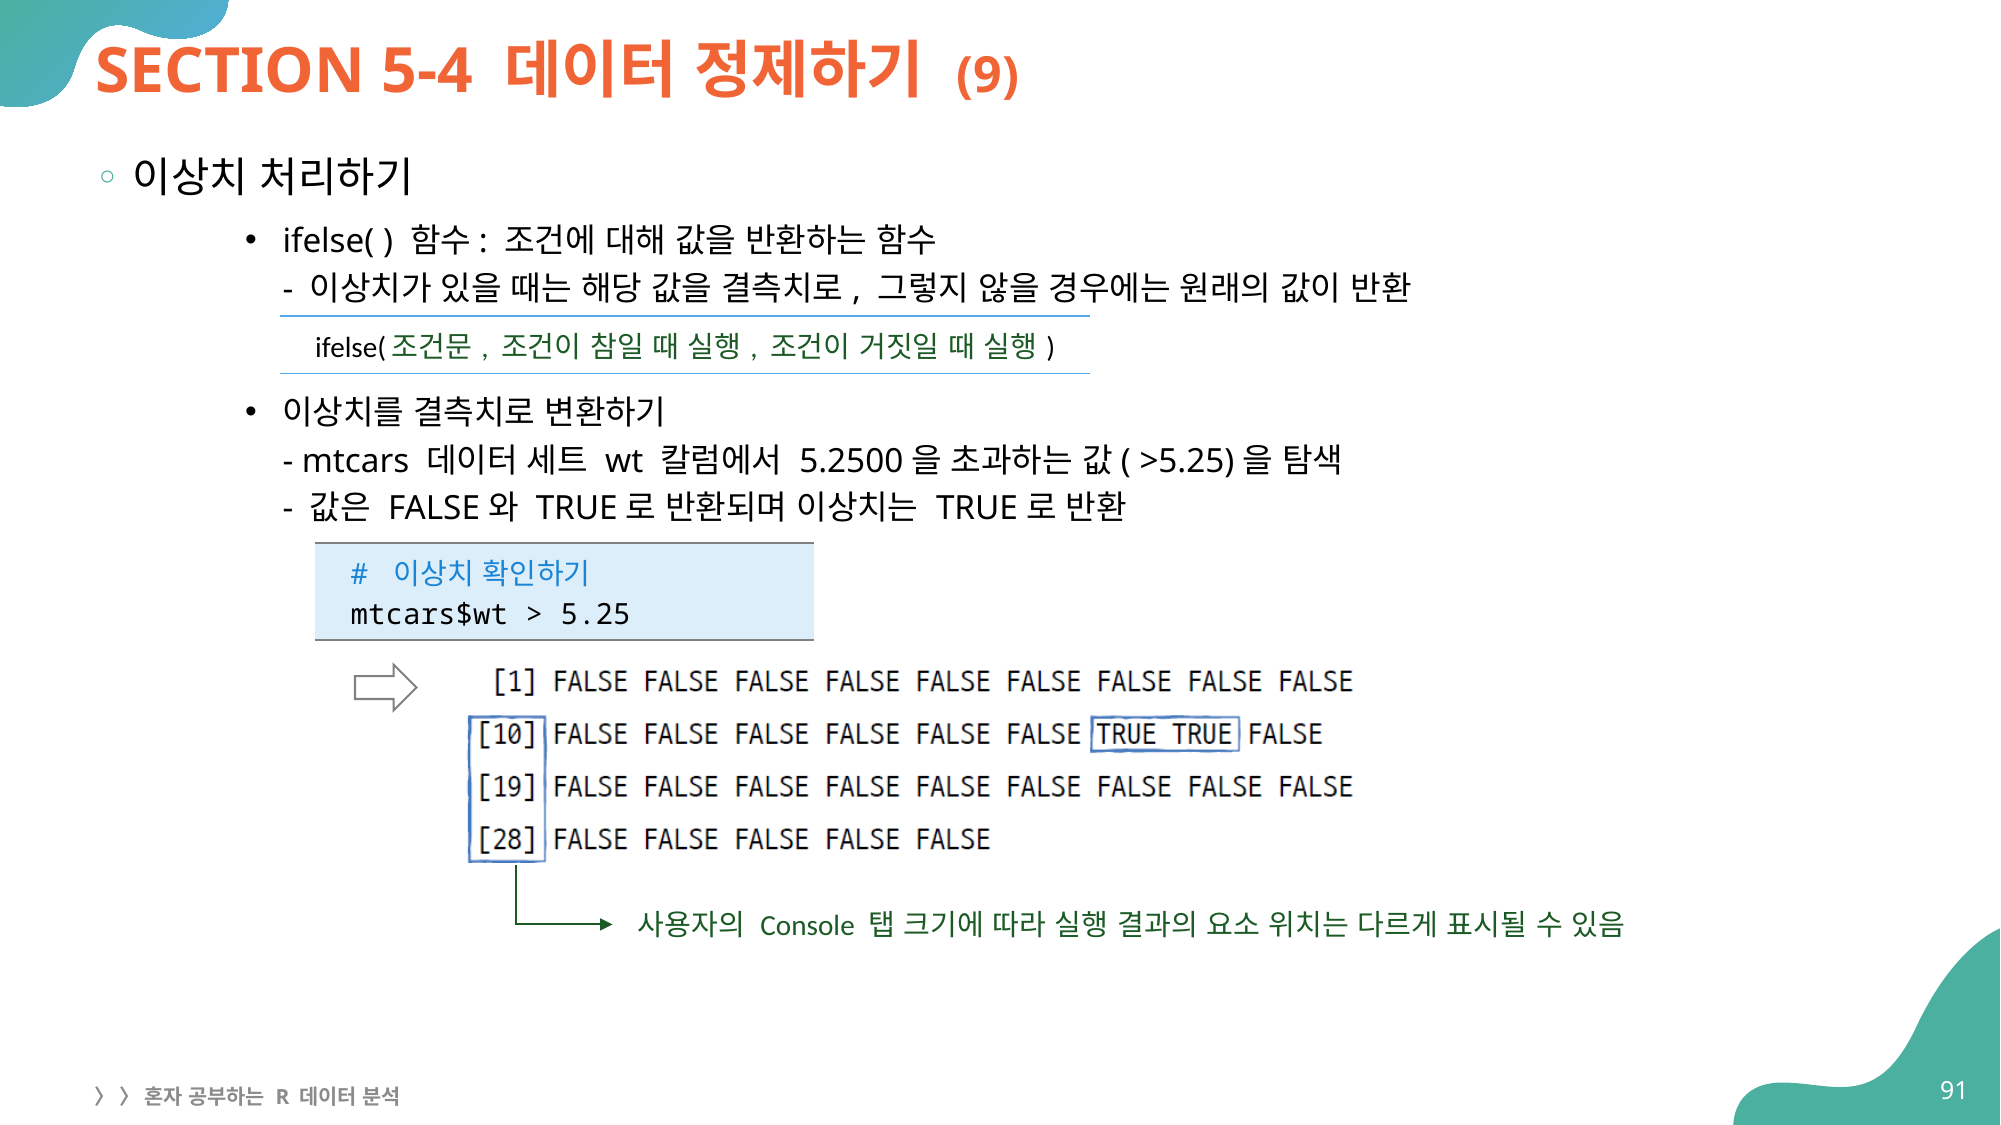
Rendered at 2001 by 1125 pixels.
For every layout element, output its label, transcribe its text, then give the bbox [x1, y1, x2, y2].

list 이상치 처리하기 ifelse( ) 함수: 조건에 대해 값을 반환하는 함수 - 이상치가 있을 때는 해당 값을 결측치로, 그렇지 않을 경우에는 원래의 값이 반환 이상치를 결측치로 변환하기 - mtcars 데이터 세트 wt 칼럼에서 5.2500을 초과하는 값( >5.25)을 탐색 - 값은 FALSE와 TRUE로 반환되며 이상치는 TRUE로 반환 [79, 133, 1931, 996]
text_box [515, 864, 613, 931]
footer 〉 〉 혼자 공부하는 R 데이터 분석 [79, 1078, 755, 1114]
table_header ifelse(조건문, 조건이 참일 때 실행, 조건이 거짓일 때 실행) [280, 317, 1090, 373]
table_header # 이상치 확인하기 mtcars$wt > 5.25 [315, 544, 814, 639]
picture [459, 657, 1363, 863]
title SECTION 5-4 데이터 정제하기 (9) [79, 17, 1931, 128]
text_box 사용자의 Console 탭 크기에 따라 실행 결과의 요소 위치는 다르게 표시될 수 있음 [622, 899, 1701, 949]
text_box [353, 662, 418, 713]
slide_number 91 [1917, 1061, 1984, 1122]
